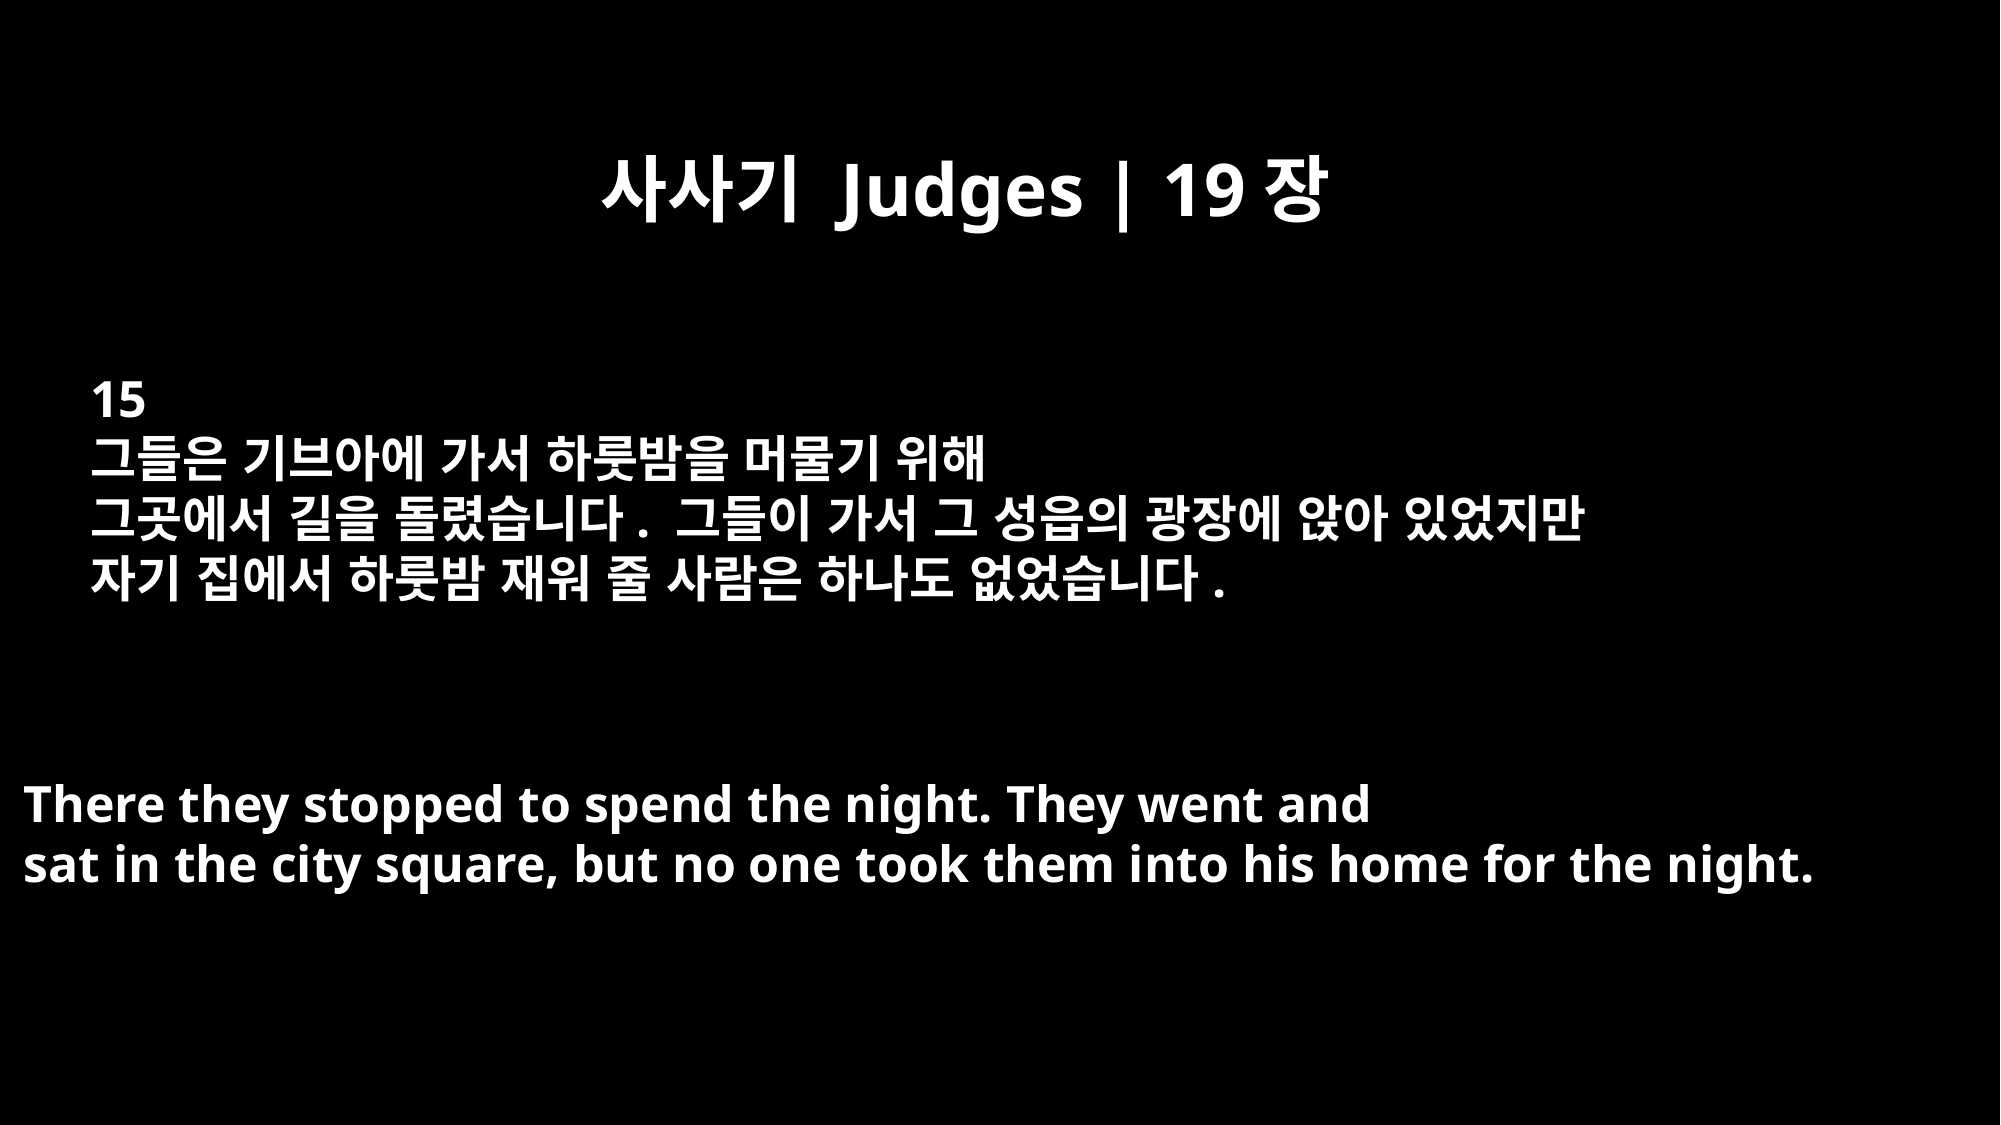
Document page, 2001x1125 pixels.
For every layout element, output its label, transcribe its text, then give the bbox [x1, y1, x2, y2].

text_box 15 그들은 기브아에 가서 하룻밤을 머물기 위해 그곳에서 길을 돌렸습니다. 그들이 가서 그 성읍의 광장에 앉아 있었지만 자기 집에서 하룻밤 재워 줄 사람은 하나도 없었습니다. [75, 359, 1603, 615]
text_box There they stopped to spend the night. They went and sat in the city square, but no one took them into his home for the night. [8, 764, 1831, 900]
text_box 사사기 Judges | 19장 [585, 136, 1347, 239]
